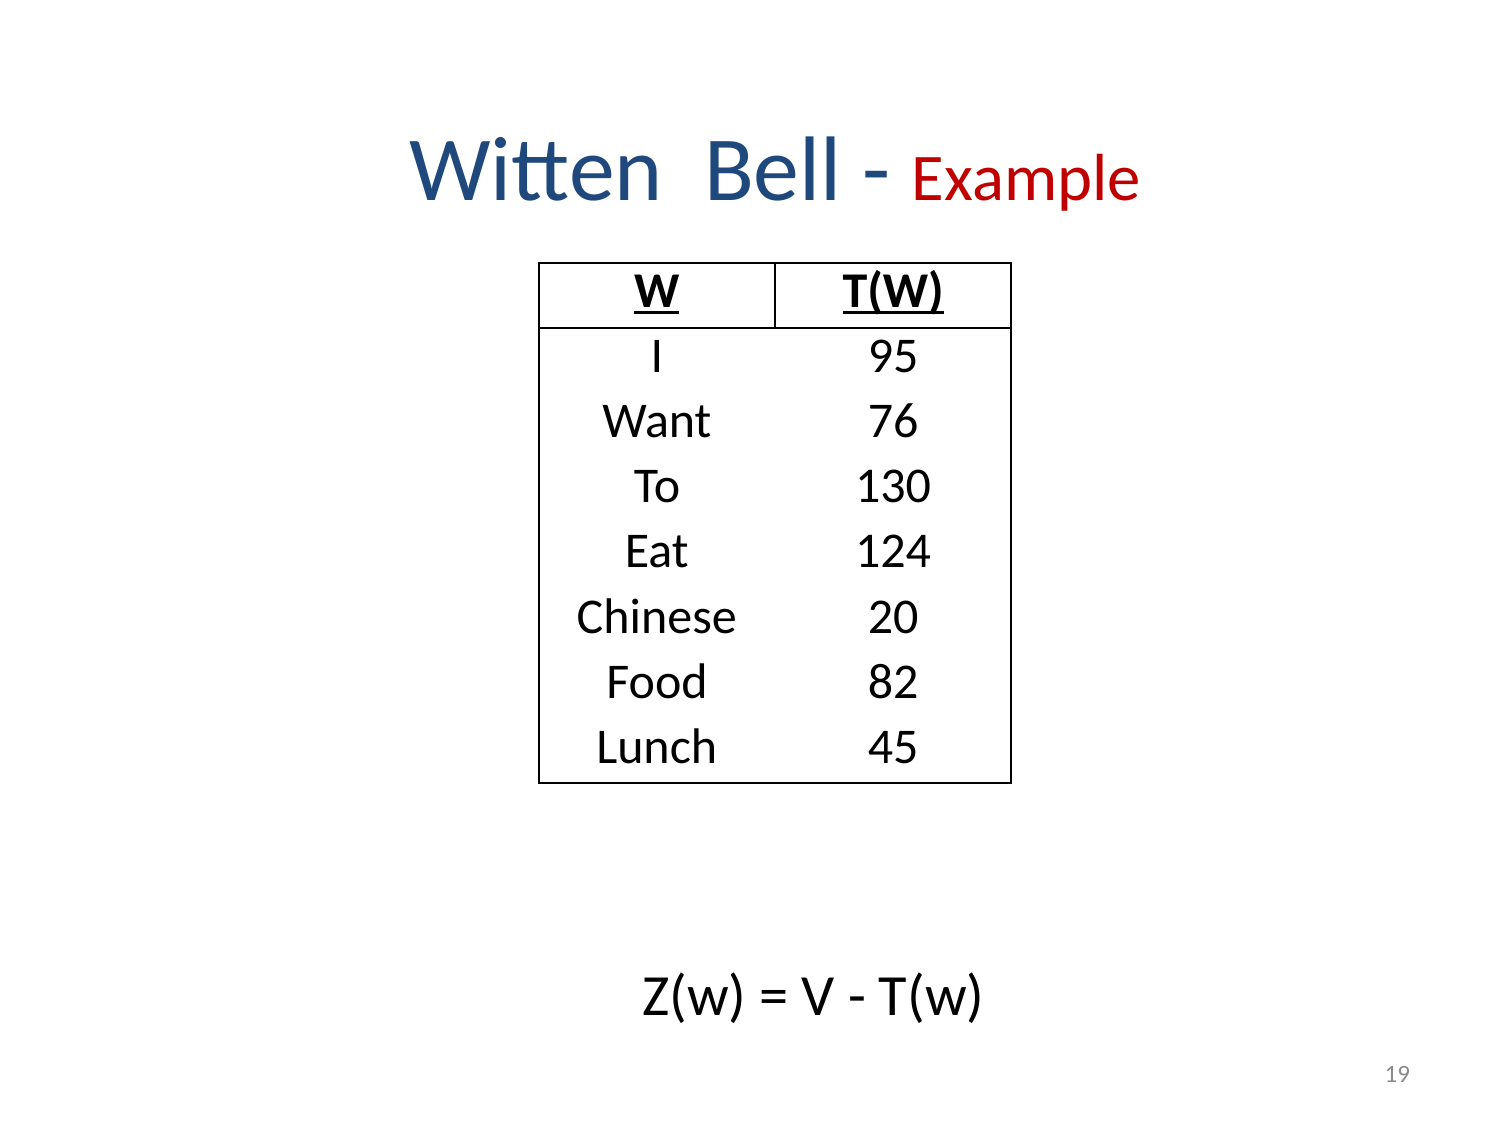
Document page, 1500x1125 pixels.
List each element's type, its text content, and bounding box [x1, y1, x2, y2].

slide_number 19 [1074, 1042, 1425, 1103]
table_cell 20 [775, 588, 1010, 653]
table_cell 76 [775, 393, 1010, 458]
table_cell Chinese [540, 588, 775, 653]
table_cell Eat [540, 523, 775, 588]
table_cell 45 [775, 718, 1010, 782]
table_header W [540, 264, 774, 327]
text_box Witten Bell - Example [99, 70, 1450, 258]
table_cell I [540, 329, 775, 393]
table_cell 95 [775, 329, 1010, 393]
table_cell 130 [775, 458, 1010, 523]
table_cell 82 [775, 653, 1010, 718]
table_cell To [540, 458, 775, 523]
table_cell Lunch [540, 718, 775, 782]
table_header T(W) [776, 264, 1010, 327]
table_cell Want [540, 393, 775, 458]
table_cell Food [540, 653, 775, 718]
table_cell 124 [775, 523, 1010, 588]
text_box Z(w) = V - T(w) [627, 950, 1014, 1035]
